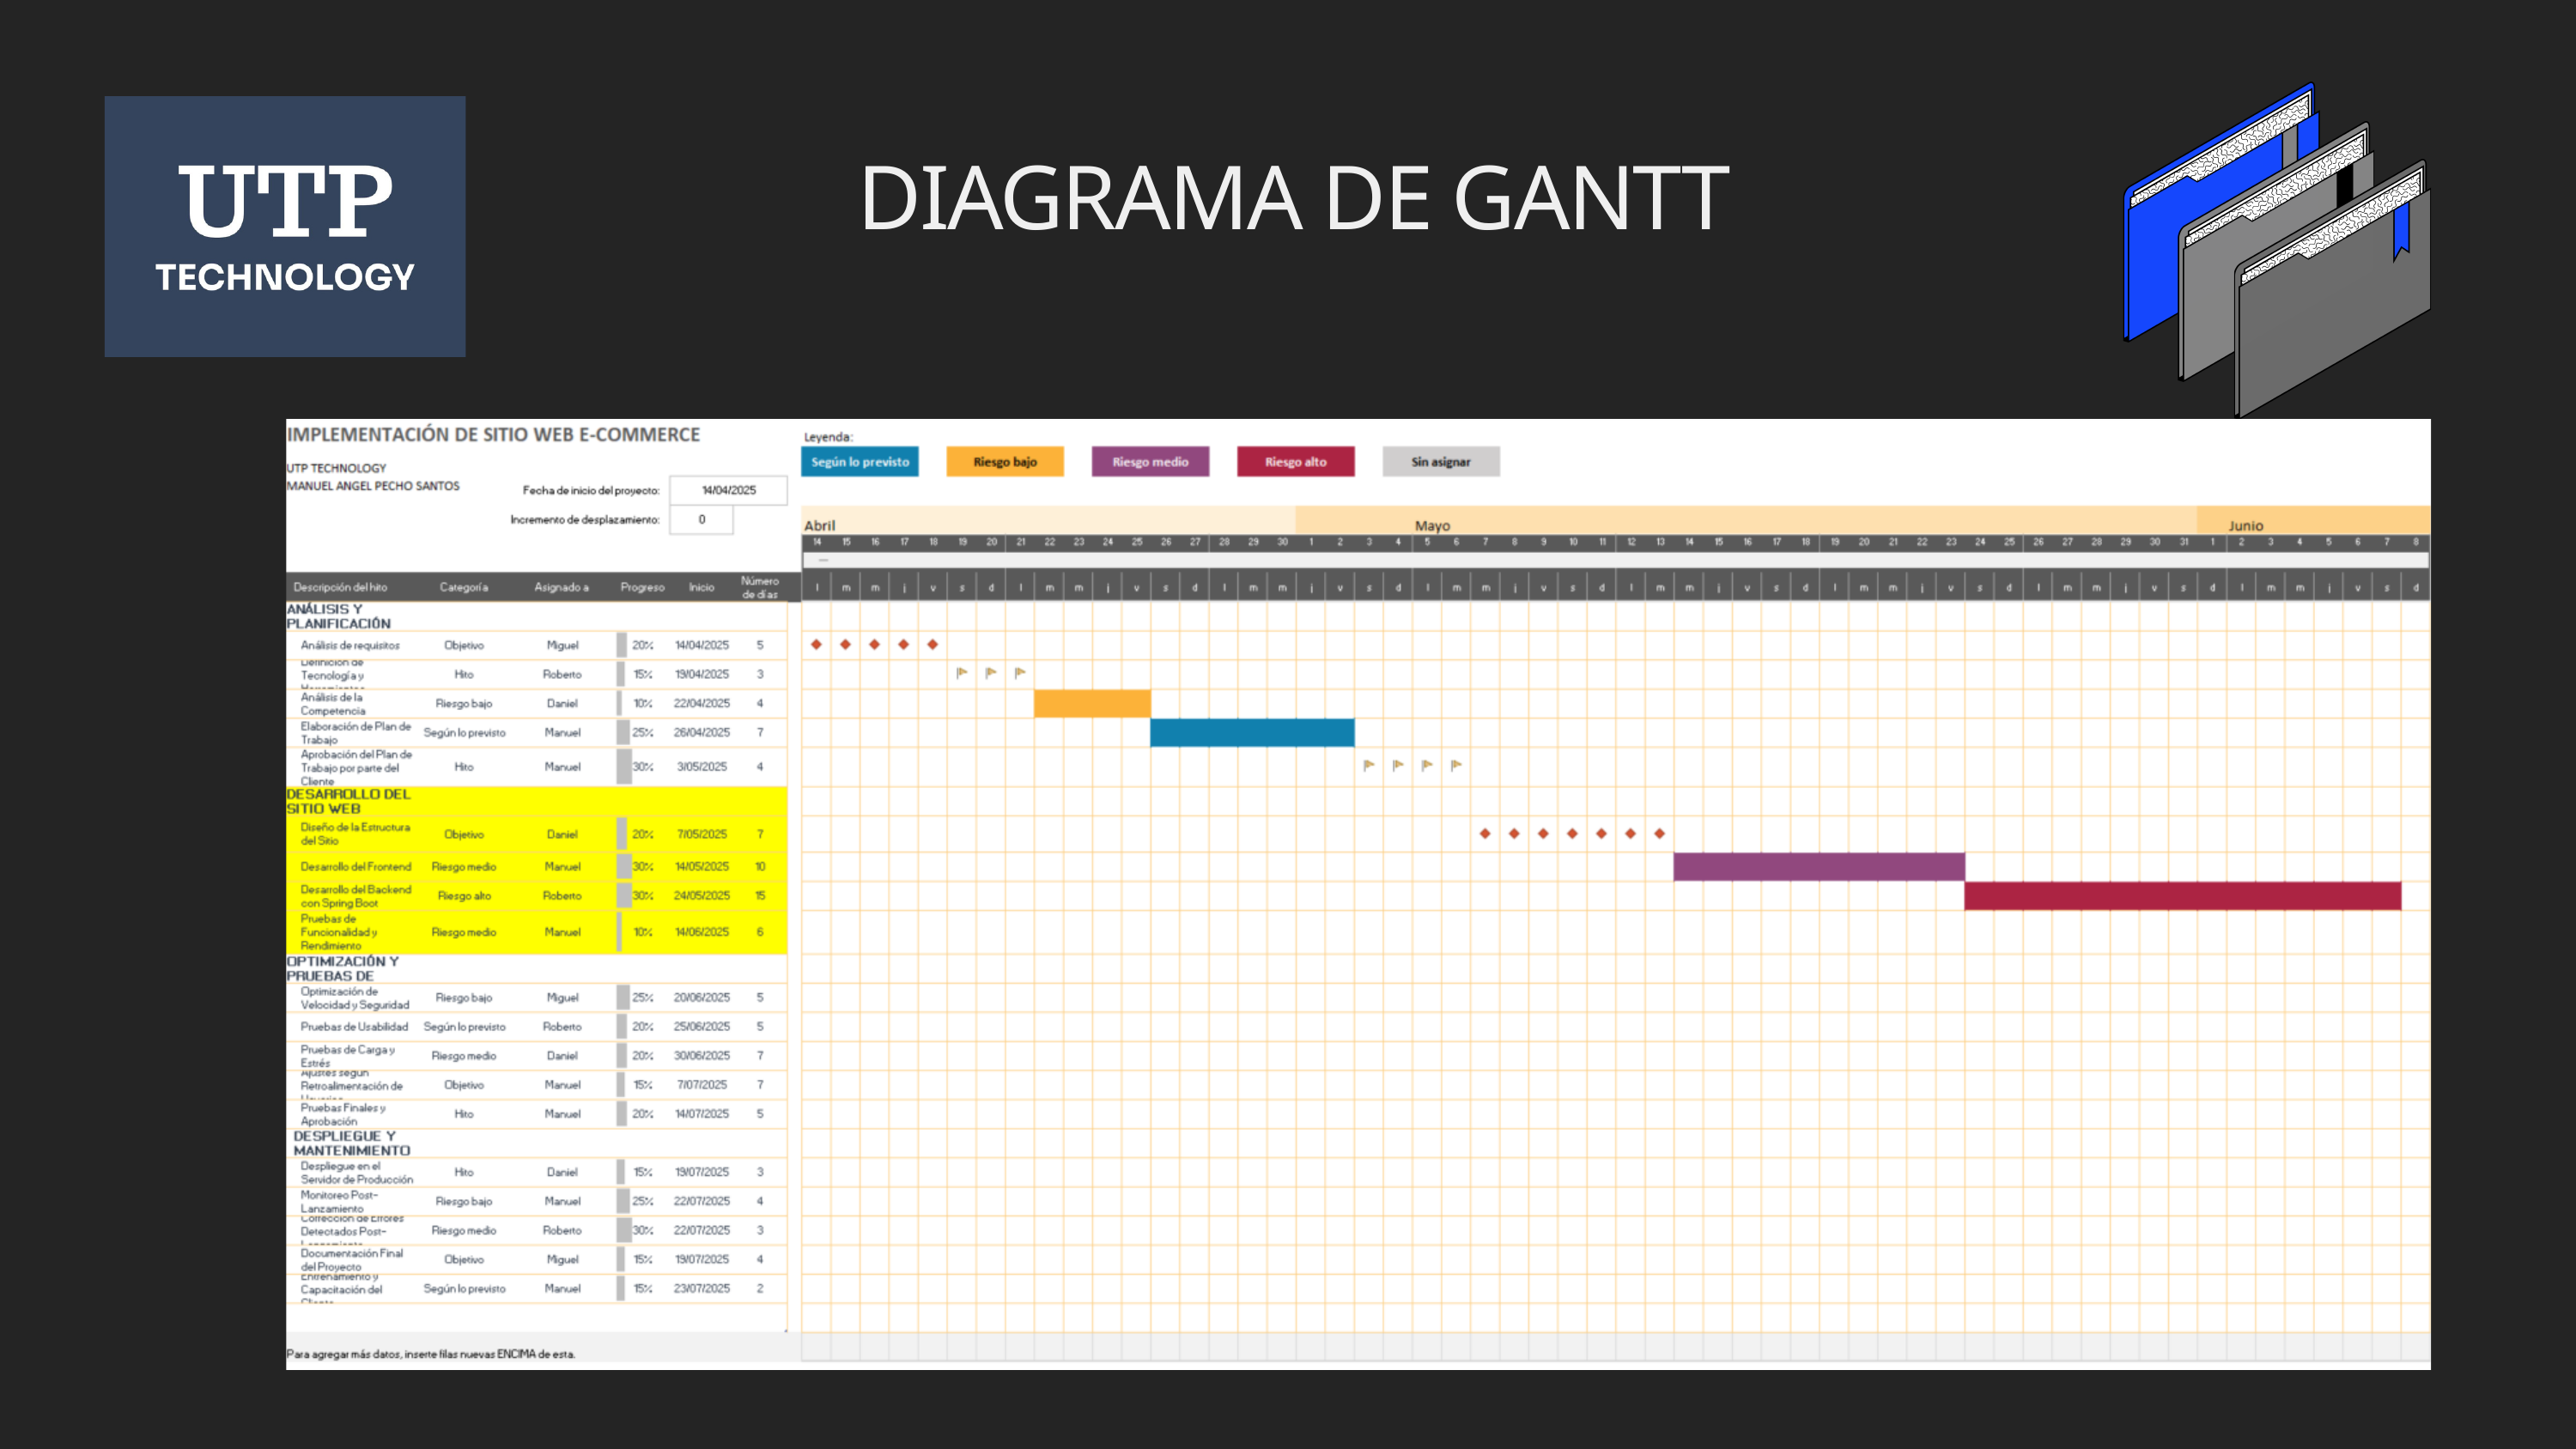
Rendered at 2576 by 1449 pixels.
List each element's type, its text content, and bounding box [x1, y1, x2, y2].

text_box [2123, 81, 2432, 420]
text_box DIAGRAMA DE GANTT [829, 156, 1760, 247]
text_box [104, 96, 466, 357]
text_box [286, 419, 2432, 1370]
